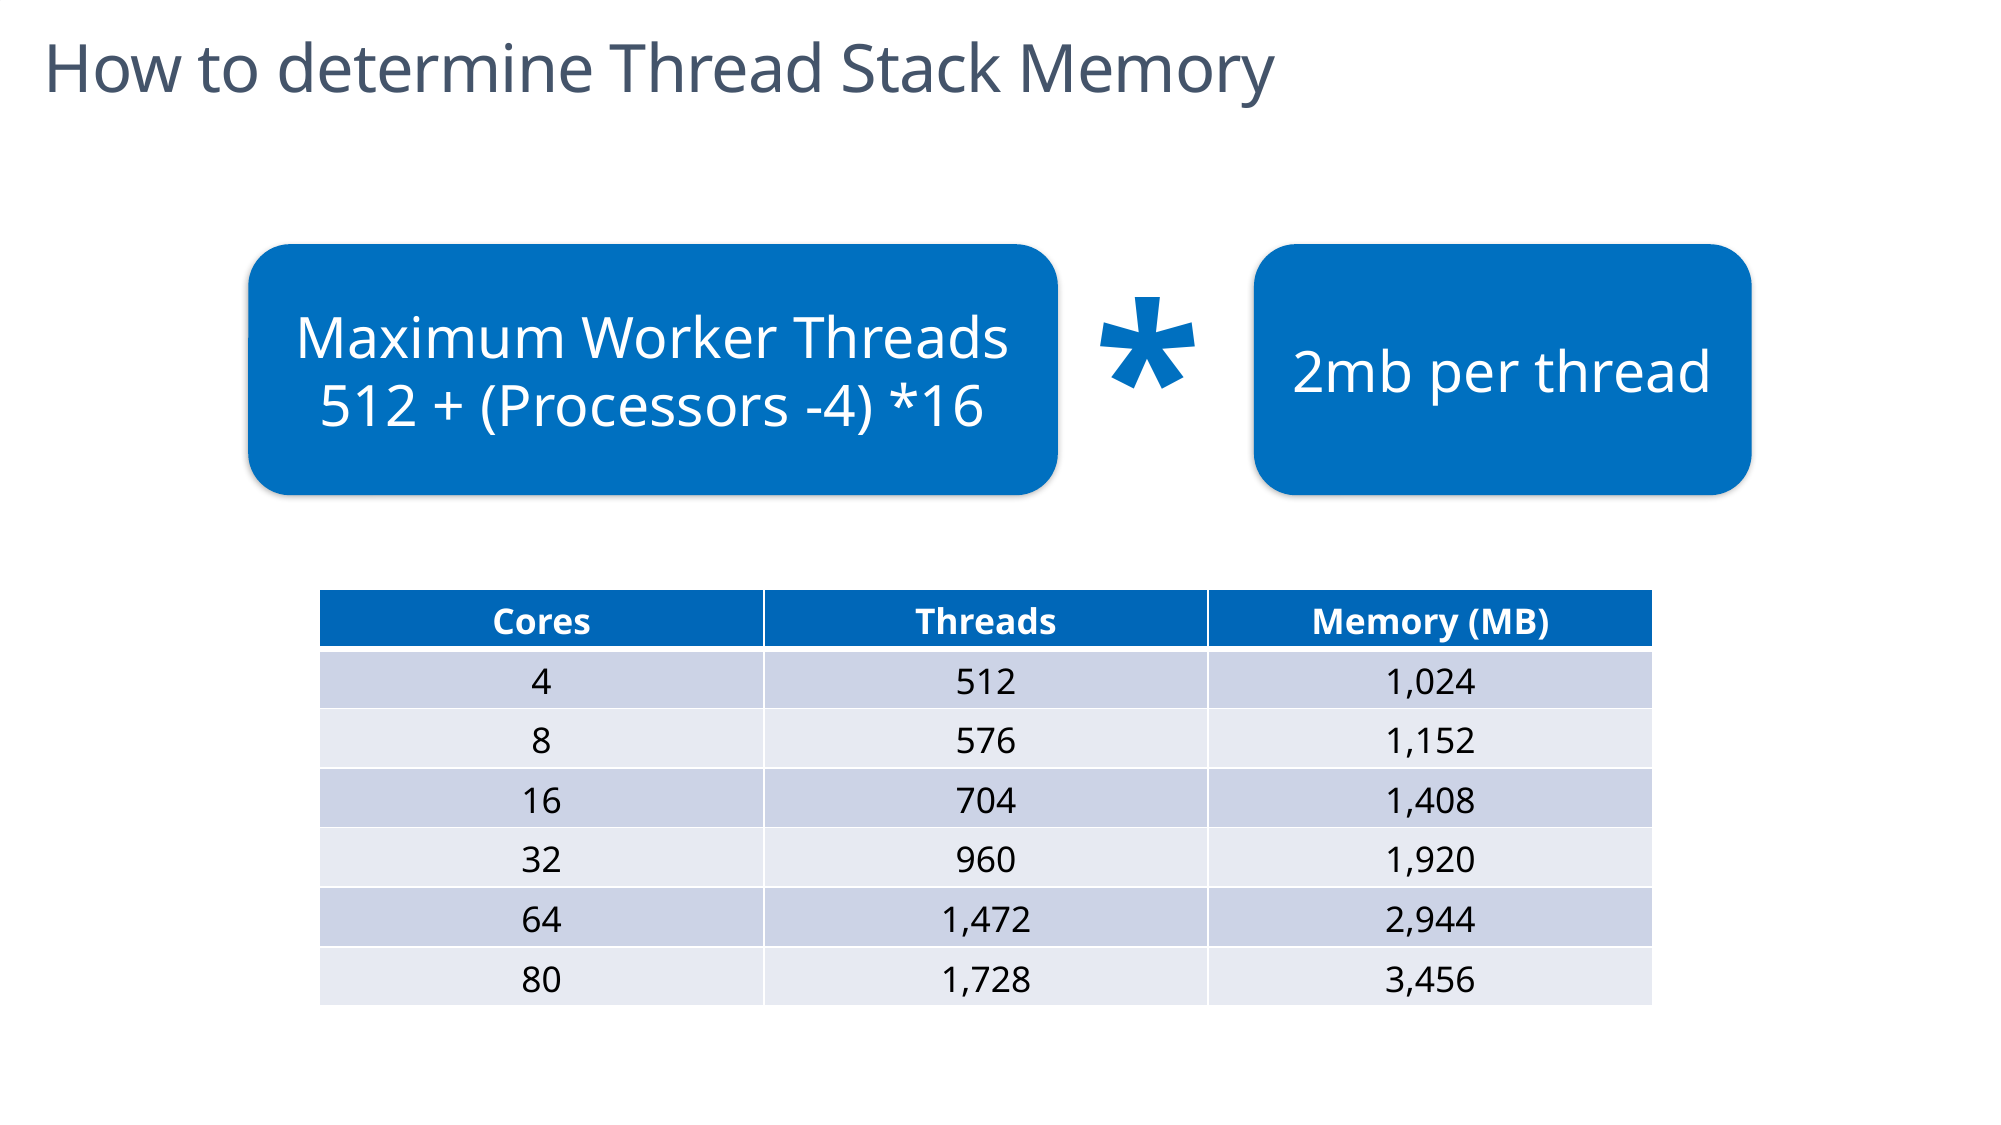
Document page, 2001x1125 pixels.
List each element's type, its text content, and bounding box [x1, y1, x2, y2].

table_header Cores [320, 590, 763, 646]
table_cell 3,456 [1209, 948, 1652, 1005]
table_cell 16 [320, 769, 763, 827]
text_box * [1076, 242, 1220, 493]
table_cell 64 [320, 888, 763, 946]
table_cell 1,024 [1209, 652, 1652, 708]
table_cell 2,944 [1209, 888, 1652, 946]
table_header Threads [765, 590, 1207, 646]
table_cell 32 [320, 828, 763, 886]
table_cell 960 [765, 828, 1207, 886]
table_cell 8 [320, 709, 763, 767]
table_cell 704 [765, 769, 1207, 827]
table_cell 1,152 [1209, 709, 1652, 767]
table_cell 4 [320, 652, 763, 708]
table_cell 1,920 [1209, 828, 1652, 886]
table_cell 512 [765, 652, 1207, 708]
title How to determine Thread Stack Memory [43, 30, 1956, 178]
table_cell 80 [320, 948, 763, 1005]
text_box 2mb per thread [1253, 244, 1752, 496]
table_cell 1,408 [1209, 769, 1652, 827]
table_cell 1,472 [765, 888, 1207, 946]
table_cell 1,728 [765, 948, 1207, 1005]
table_header Memory (MB) [1209, 590, 1652, 646]
table_cell 576 [765, 709, 1207, 767]
text_box Maximum Worker Threads 512 + (Processors -4) *16 [248, 244, 1058, 496]
